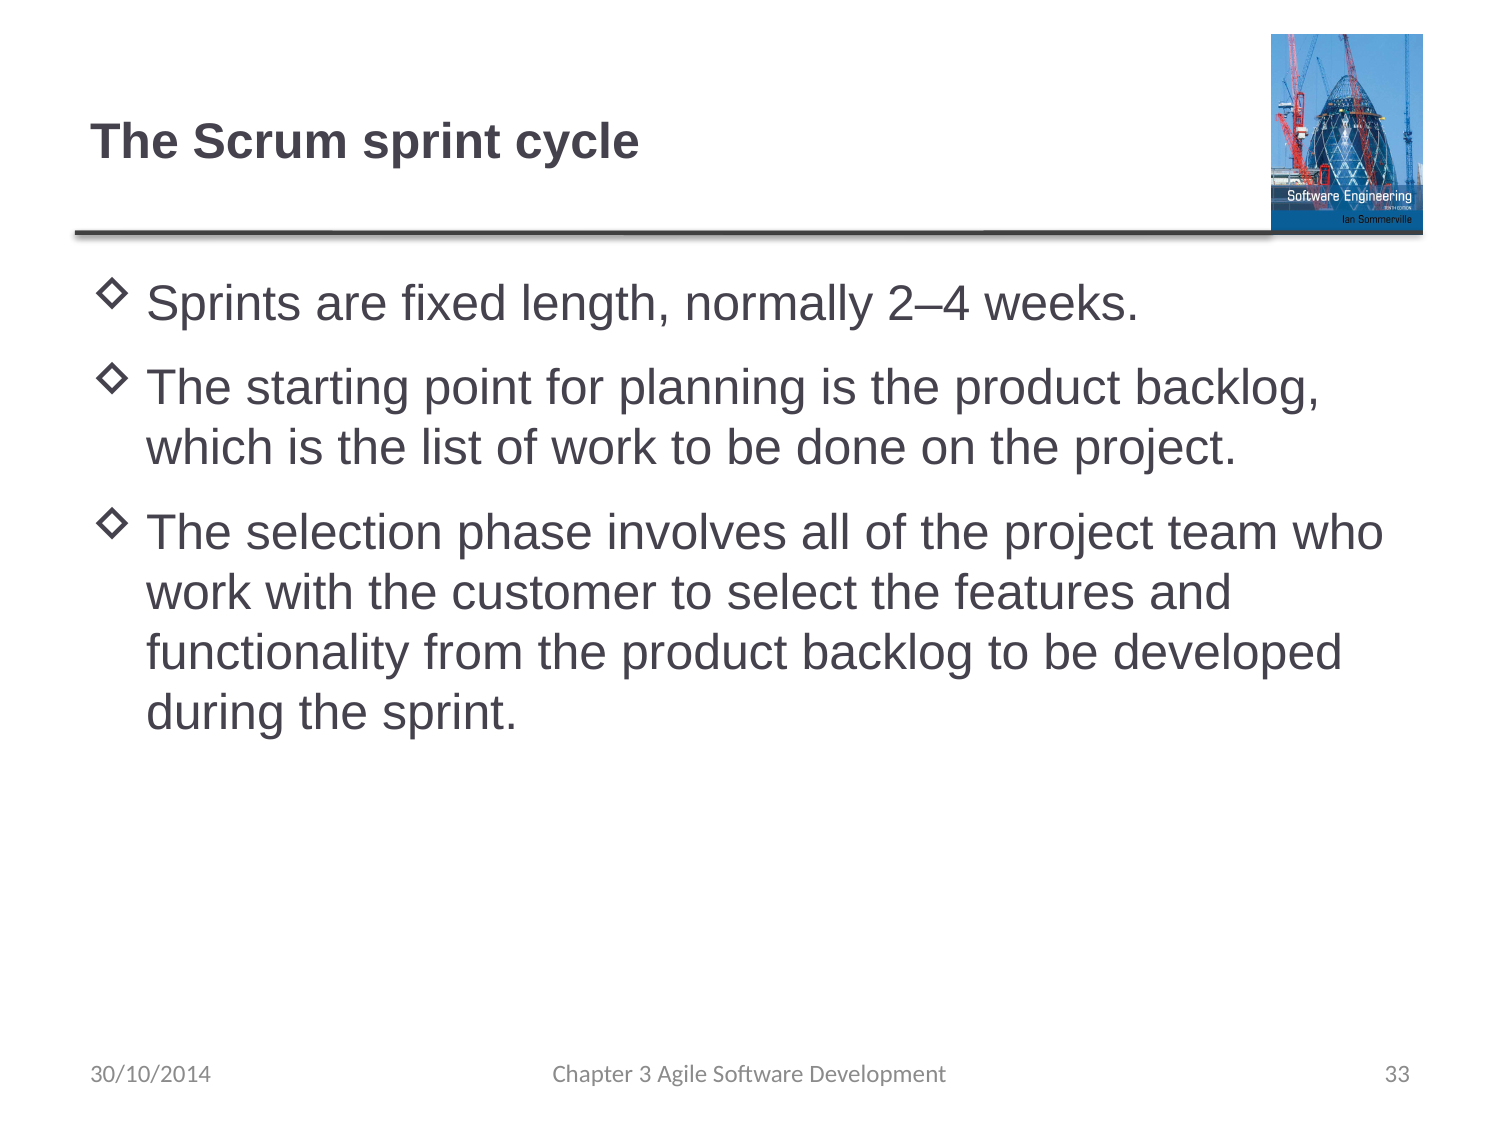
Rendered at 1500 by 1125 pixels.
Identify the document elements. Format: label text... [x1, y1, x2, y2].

footer Chapter 3 Agile Software Development [512, 1042, 988, 1103]
title The Scrum sprint cycle [74, 44, 1272, 233]
picture [1271, 34, 1423, 230]
list Sprints are fixed length, normally 2–4 weeks. The starting point for planning is the product backlog, which is the list of work to be done on the project. The selection phase involves all of the project team who work with the customer to select the features and functionality from the product backlog to be developed during the sprint. [75, 262, 1425, 1005]
slide_number 33 [1074, 1042, 1425, 1103]
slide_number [75, 1042, 425, 1103]
